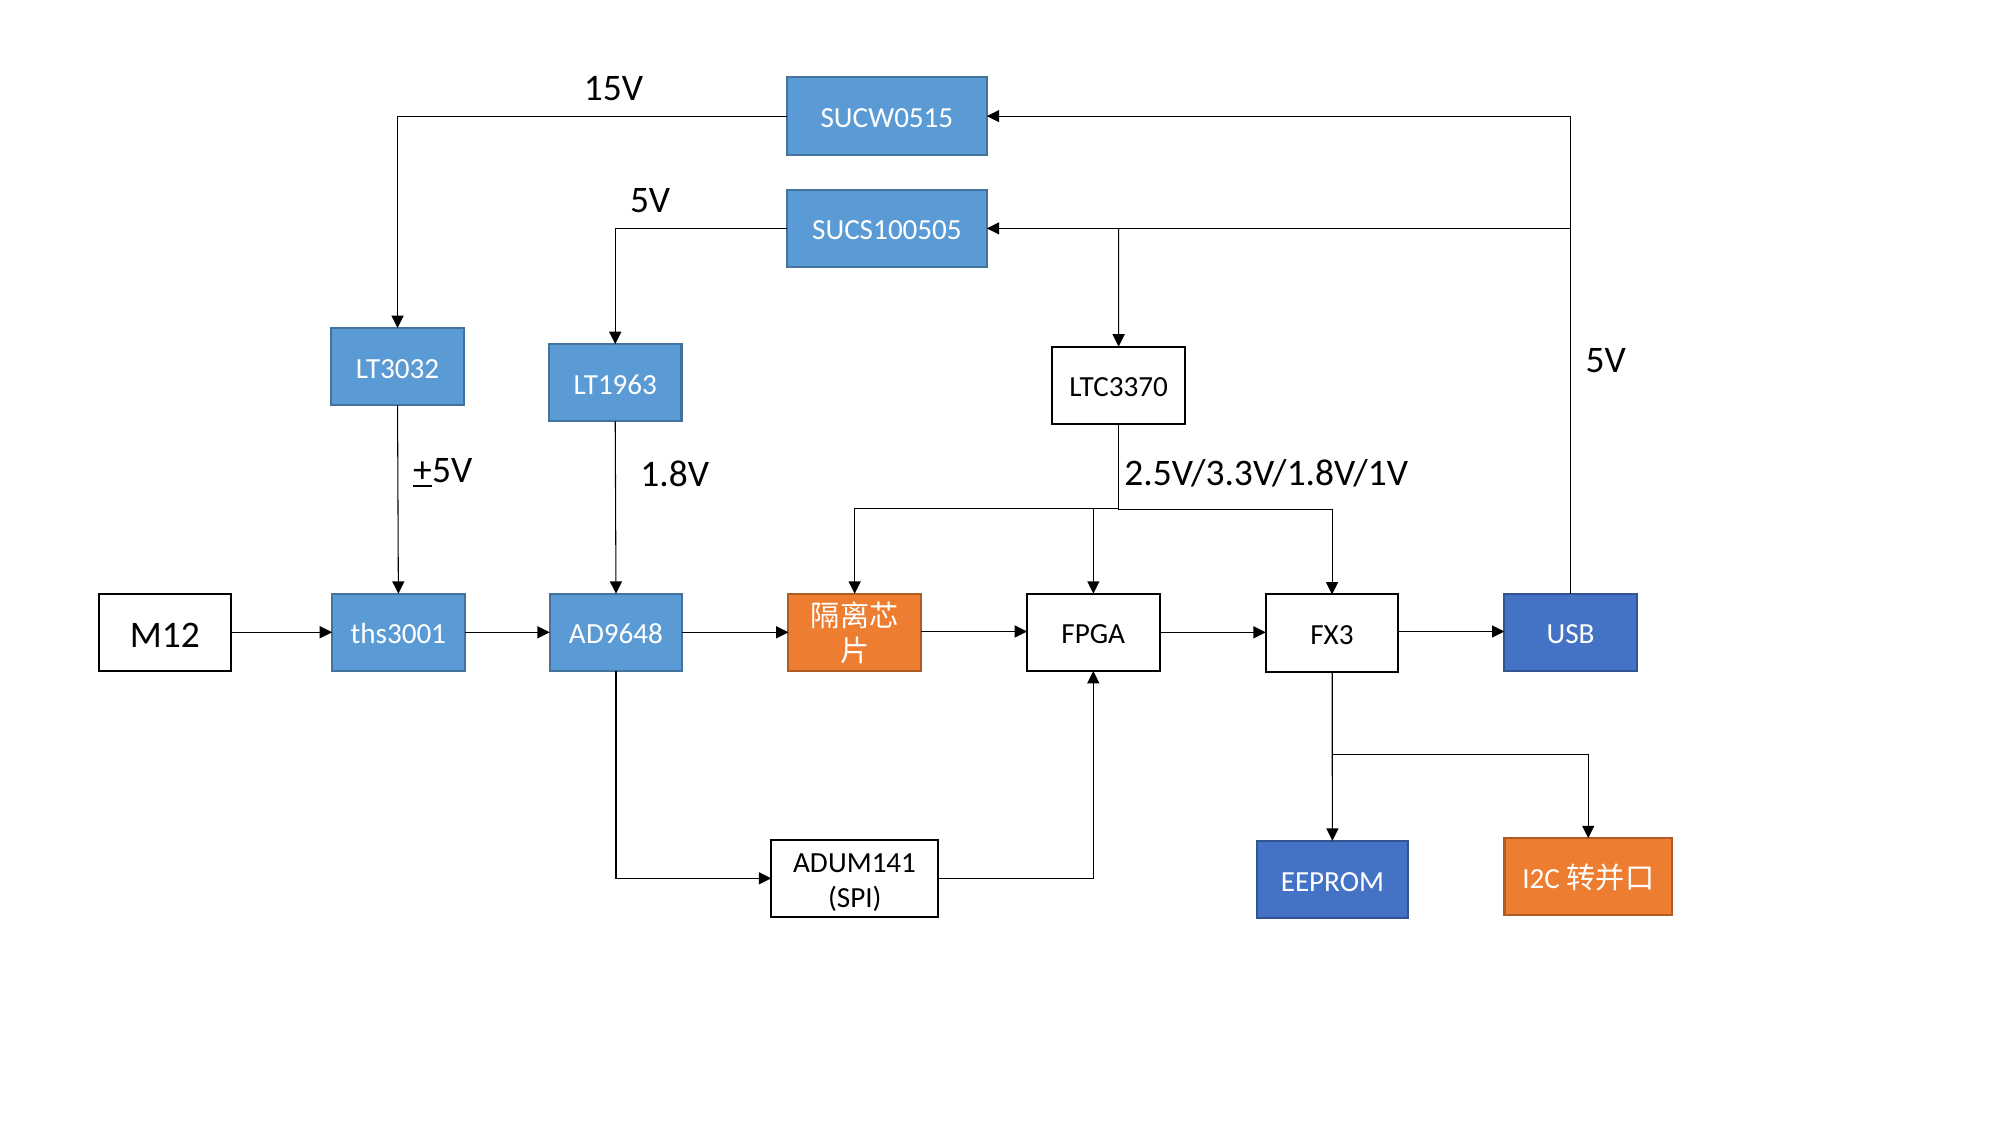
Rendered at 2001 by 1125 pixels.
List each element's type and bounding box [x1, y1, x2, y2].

text_box [98, 55, 1702, 919]
